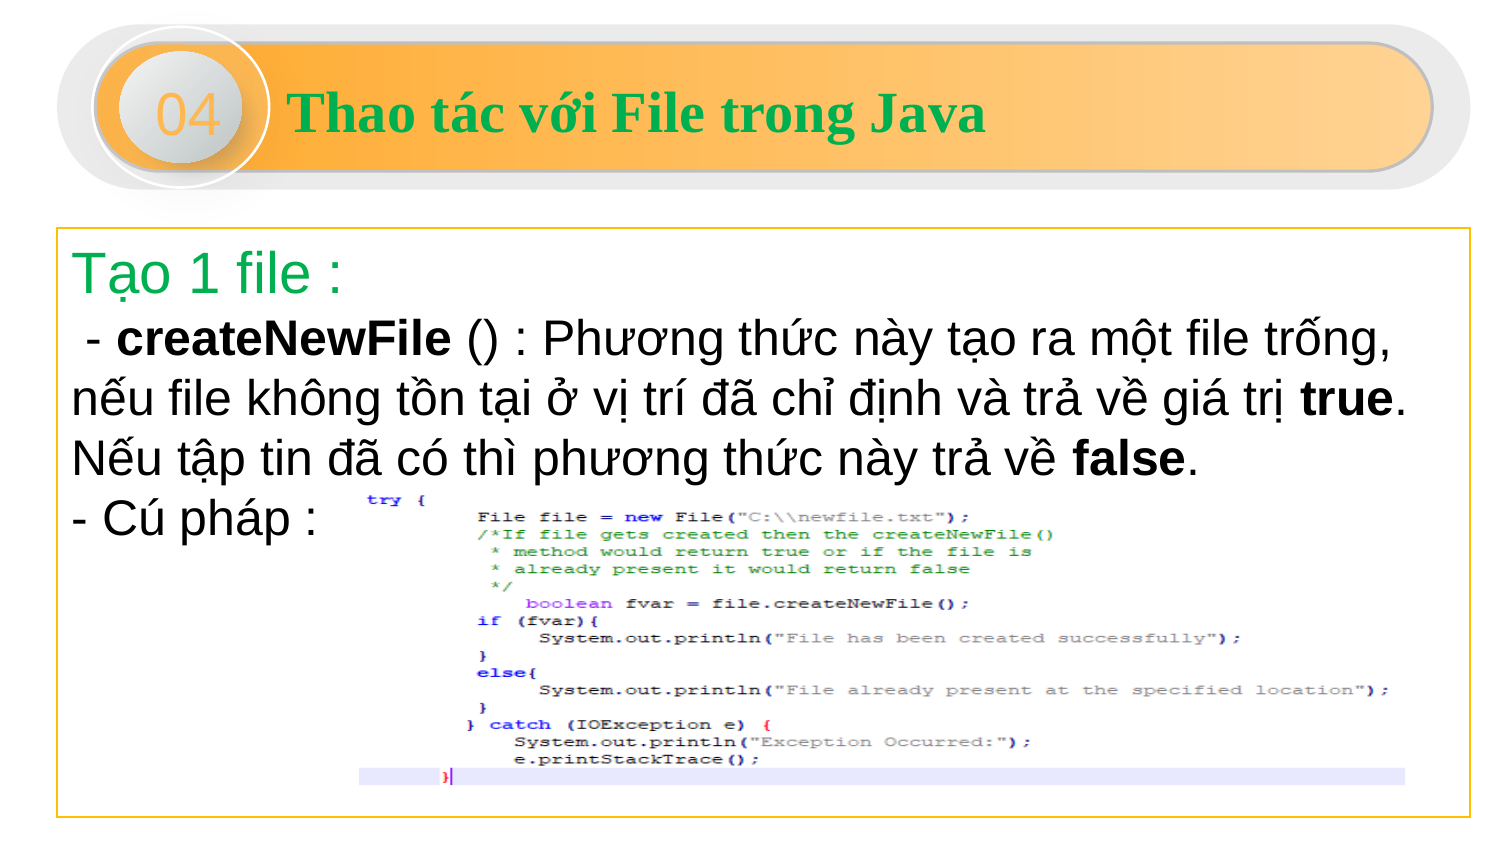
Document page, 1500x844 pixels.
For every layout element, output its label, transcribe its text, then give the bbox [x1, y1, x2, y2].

picture [359, 490, 1405, 797]
text_box Tạo 1 file : - createNewFile () : Phương thức này tạo ra một file trống, nếu file không tồn tại ở vị trí đã chỉ định và trả về giá trị true. Nếu tập tin đã có thì phương thức này trả về false. - Cú pháp : [56, 227, 1471, 818]
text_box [92, 26, 297, 246]
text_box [56, 24, 1471, 190]
